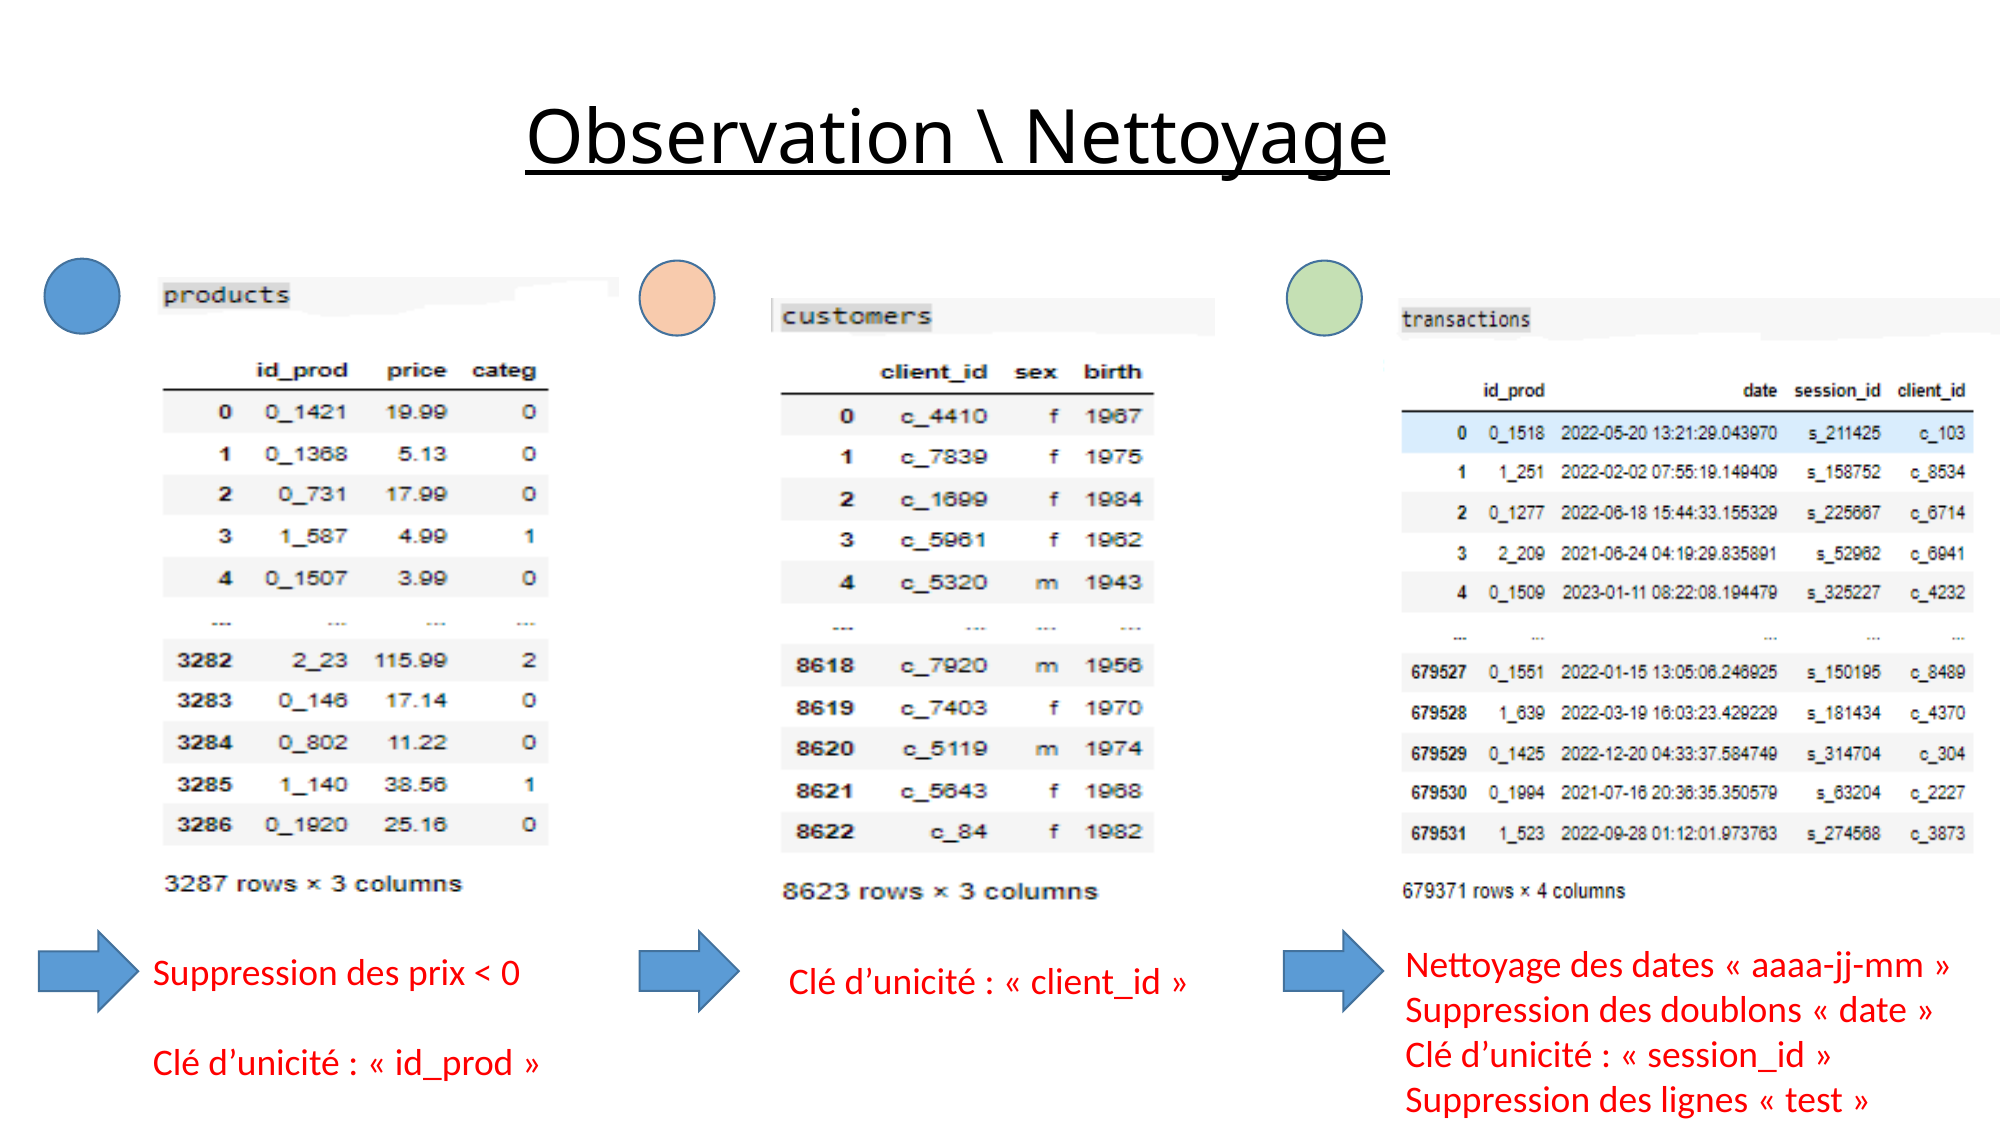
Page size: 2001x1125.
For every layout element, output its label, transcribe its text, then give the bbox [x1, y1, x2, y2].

text_box [638, 259, 716, 337]
text_box [1282, 928, 1385, 1014]
picture [770, 298, 1215, 920]
text_box [37, 929, 138, 1014]
text_box [1285, 259, 1363, 337]
text_box [43, 257, 121, 335]
picture [1383, 298, 2000, 920]
text_box Suppression des prix < 0 Clé d’unicité : « id_prod » [138, 940, 577, 1125]
title Observation \ Nettoyage [95, 30, 1821, 249]
text_box Nettoyage des dates « aaaa-jj-mm » Suppression des doublons « date » Clé d’unicité : « session_id » Suppression des lignes « test » [1390, 933, 1967, 1125]
text_box [638, 928, 741, 1014]
text_box Clé d’unicité : « client_id » [774, 949, 1204, 1010]
picture [138, 277, 619, 912]
